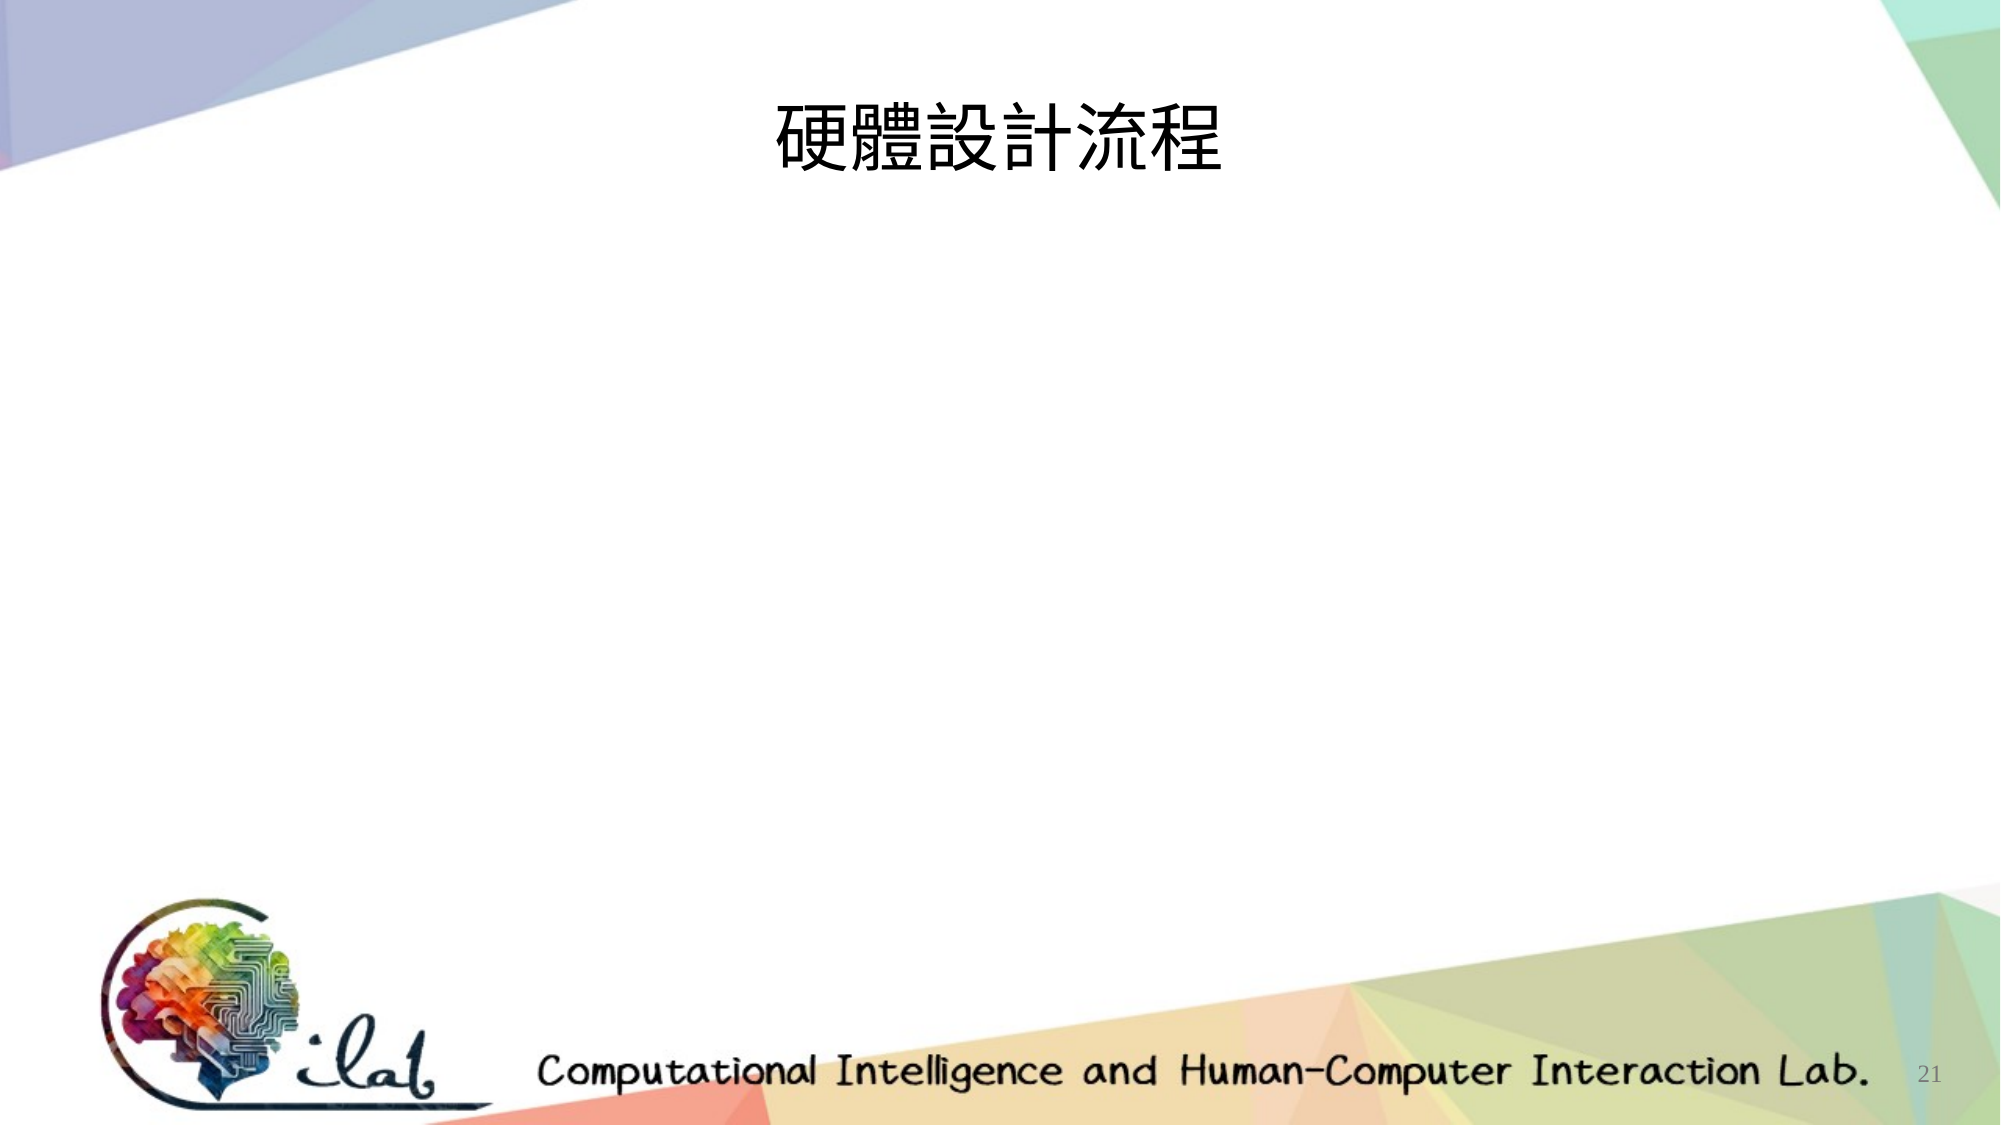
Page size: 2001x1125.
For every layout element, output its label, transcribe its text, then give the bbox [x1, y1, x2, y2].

picture [0, 0, 2001, 1125]
slide_number 21 [1507, 1042, 1958, 1103]
text_box 硬體設計流程 [760, 82, 1240, 188]
